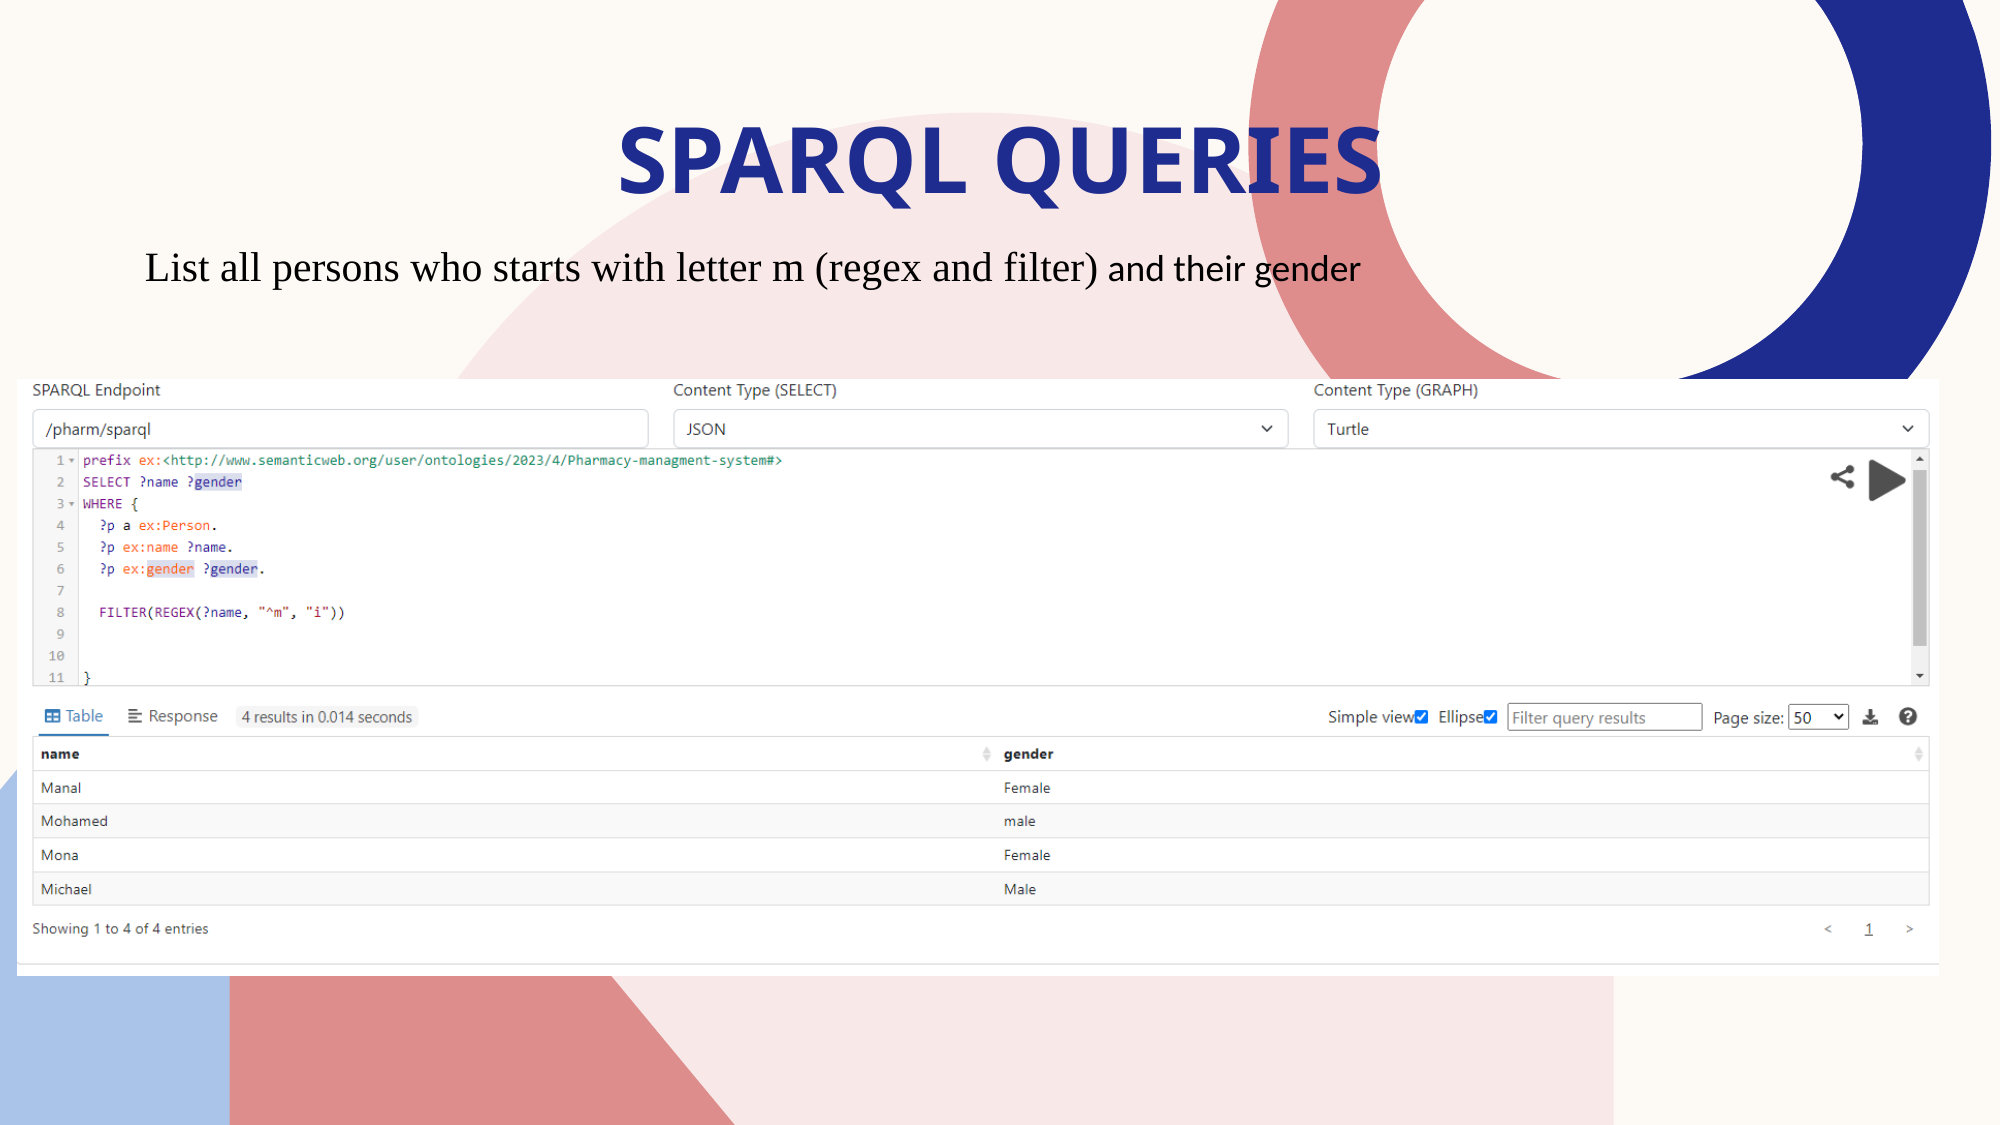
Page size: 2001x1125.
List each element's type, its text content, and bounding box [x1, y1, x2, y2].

text_box [125, 346, 2000, 422]
text_box List all persons who starts with letter m (regex and filter) and their gender [129, 232, 1378, 298]
picture [17, 379, 1939, 976]
title SparQL Queries [126, 94, 1877, 189]
text_box [0, 189, 1977, 265]
